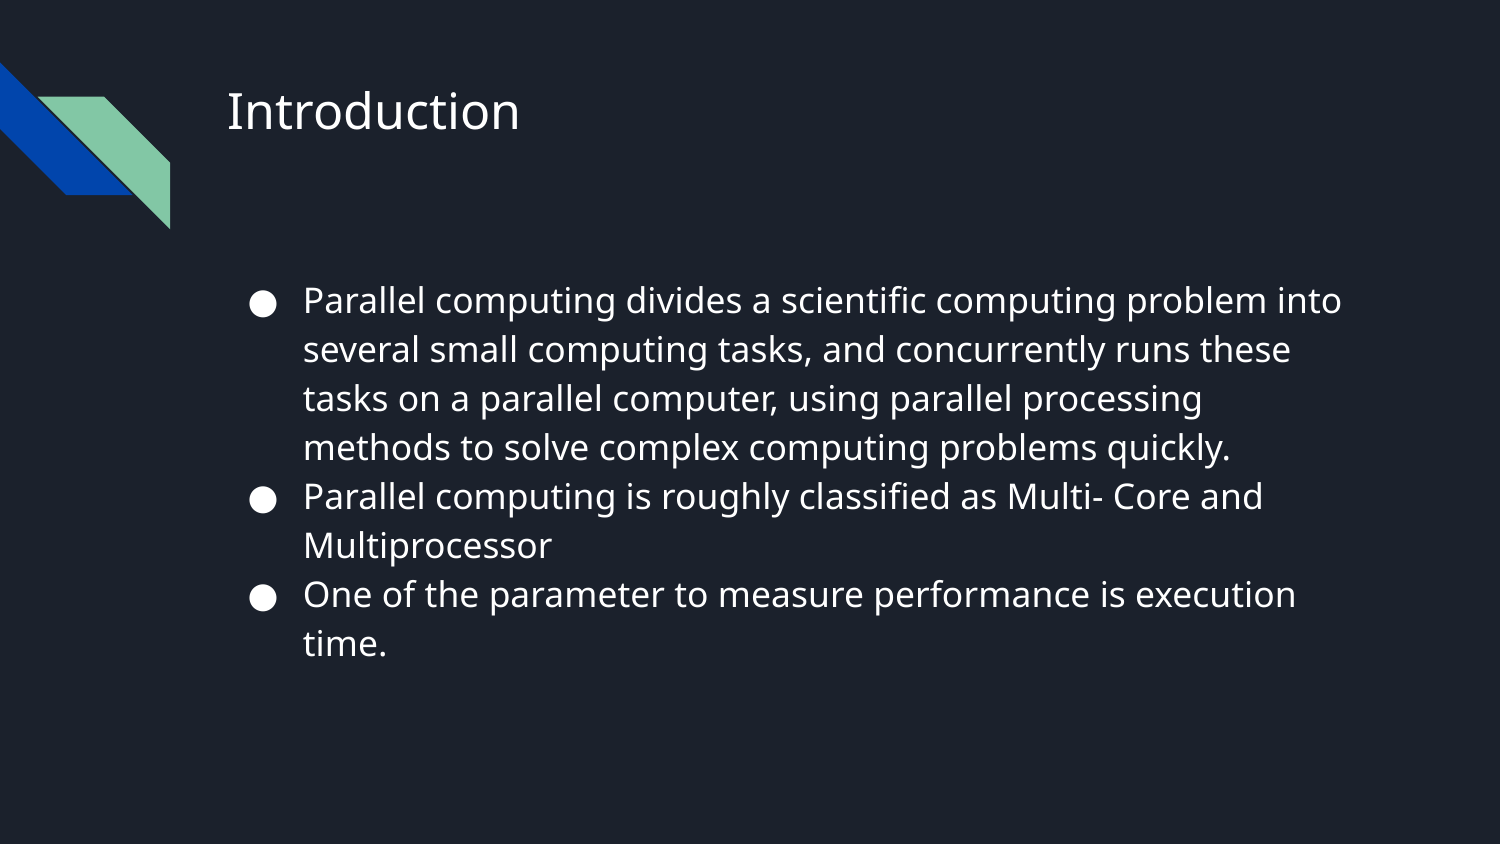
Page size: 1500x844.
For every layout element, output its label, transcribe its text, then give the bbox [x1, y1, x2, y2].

list Parallel computing divides a scientific computing problem into several small computing tasks, and concurrently runs these tasks on a parallel computer, using parallel processing methods to solve complex computing problems quickly. Parallel computing is roughly classified as Multi- Core and Multiprocessor One of the parameter to measure performance is execution time. [212, 257, 1368, 735]
title Introduction [212, 64, 1368, 215]
